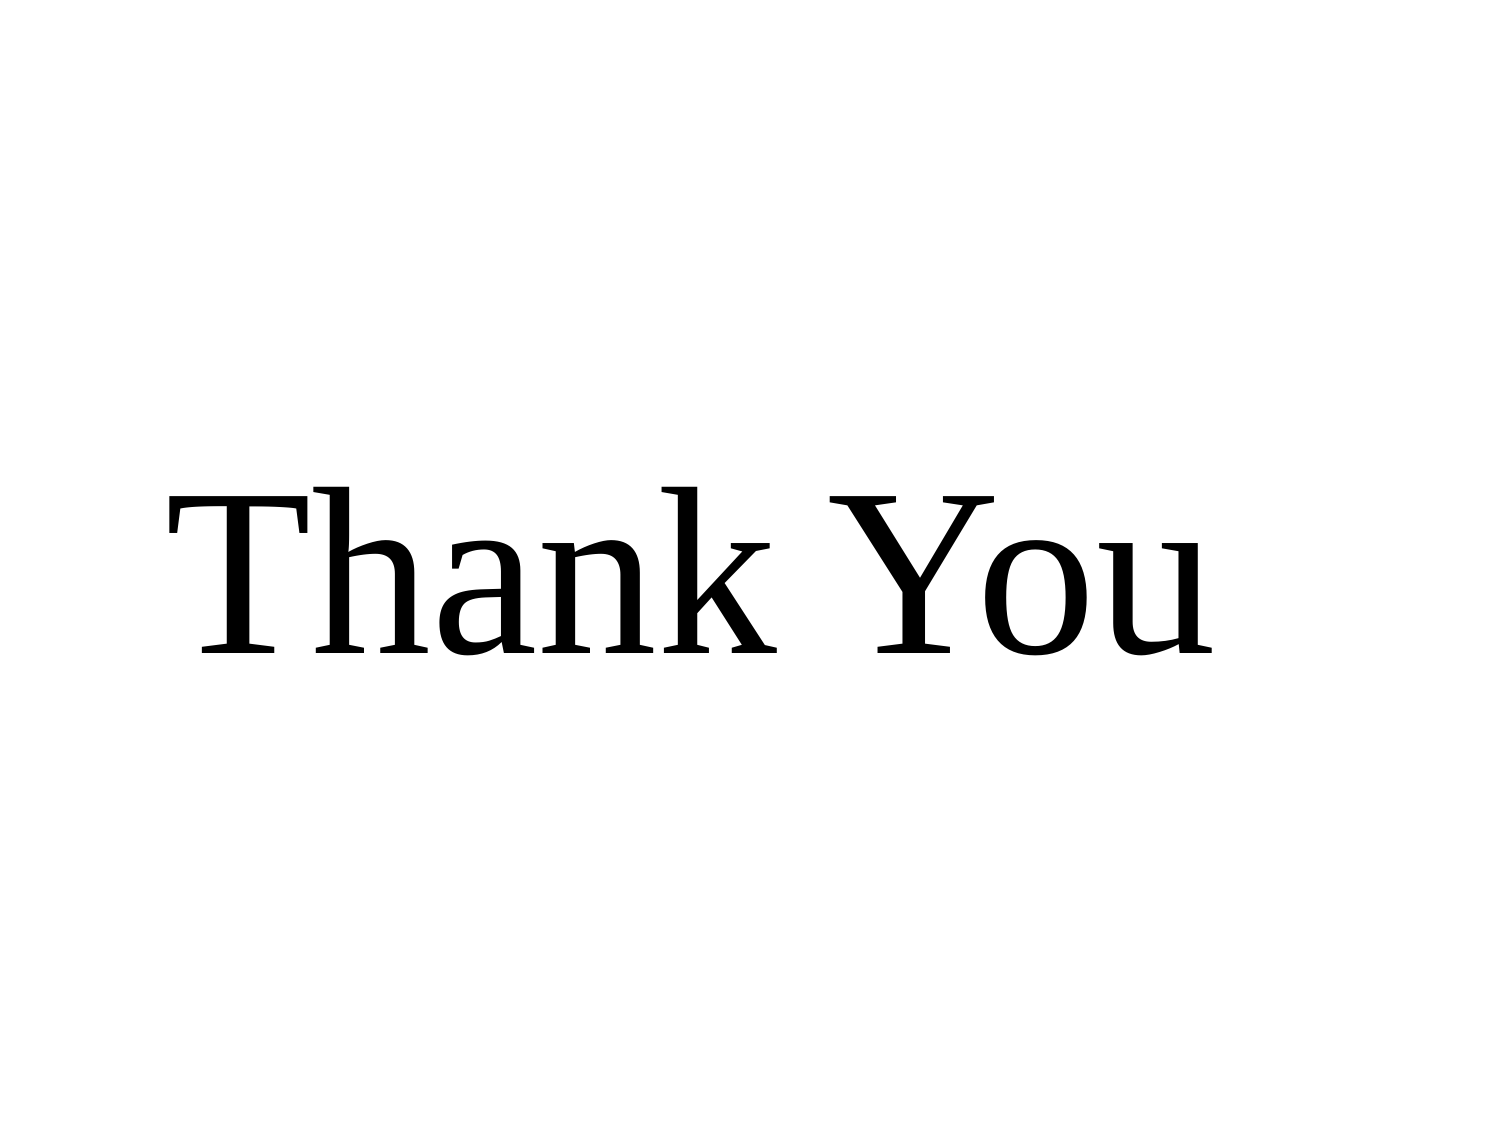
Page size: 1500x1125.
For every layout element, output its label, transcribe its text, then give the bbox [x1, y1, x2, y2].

text_box Thank You [150, 407, 1232, 710]
